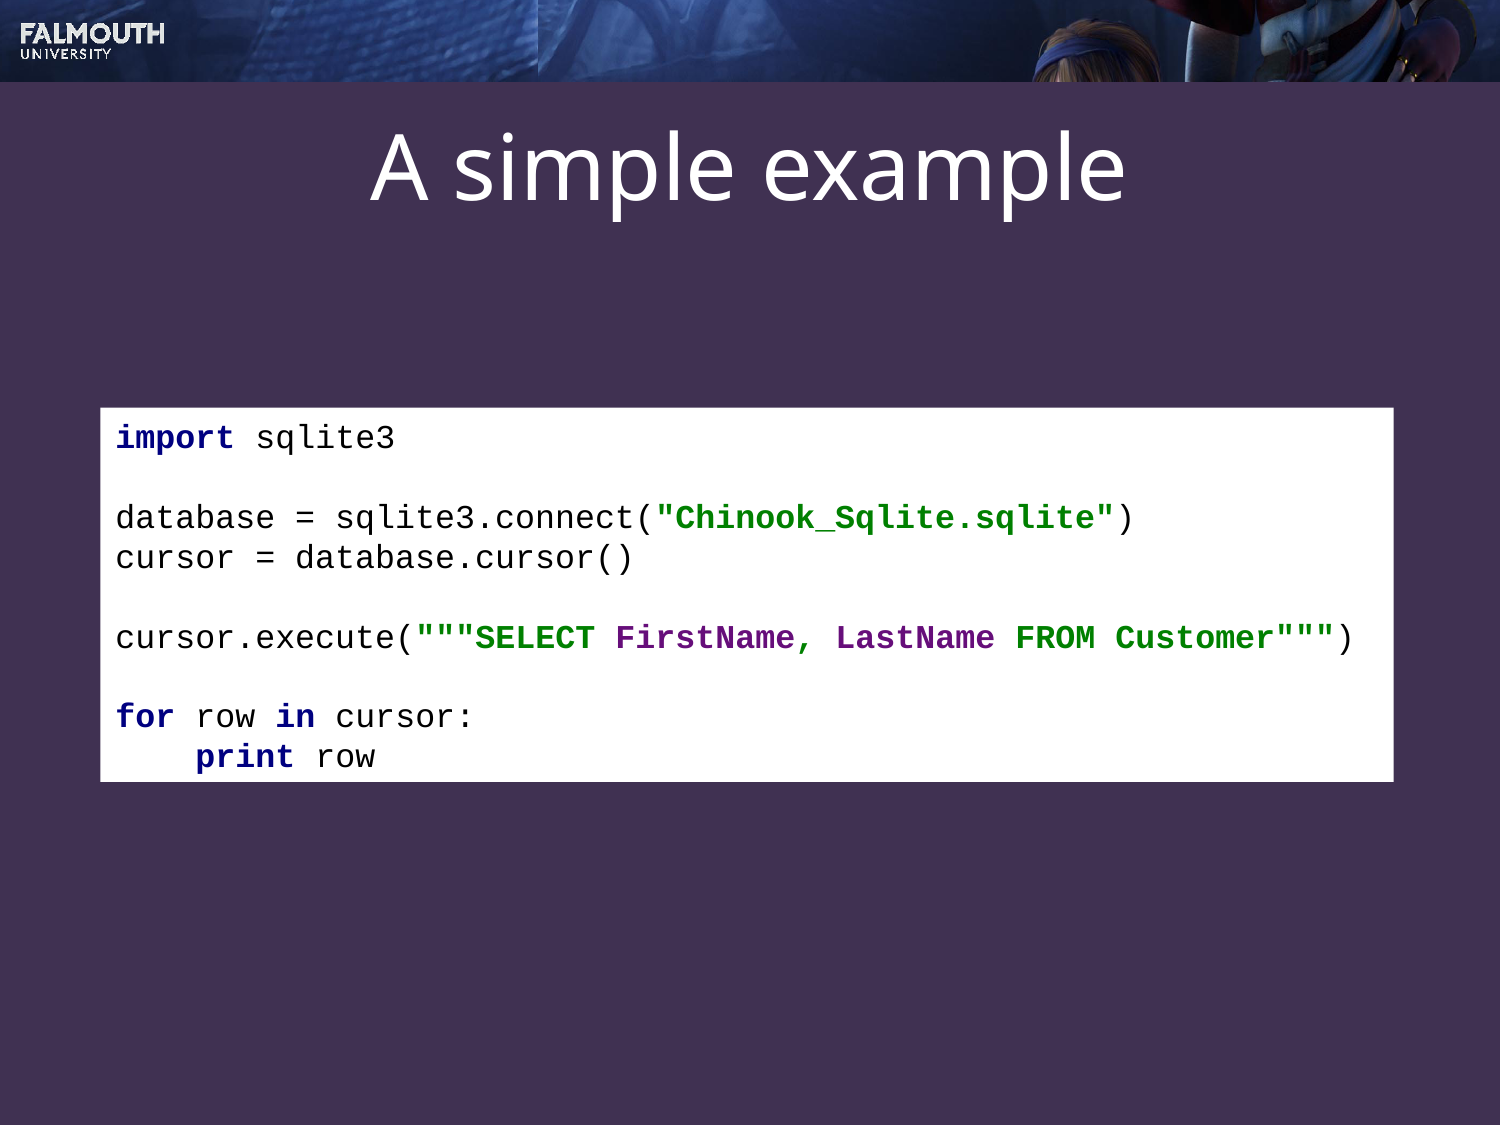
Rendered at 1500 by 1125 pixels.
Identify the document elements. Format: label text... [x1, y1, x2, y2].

title A simple example [75, 70, 1425, 258]
text_box import sqlite3 database = sqlite3.connect("Chinook_Sqlite.sqlite") cursor = database.cursor() cursor.execute("""SELECT FirstName, LastName FROM Customer""") for row in cursor: print row [100, 407, 1394, 782]
picture [0, 0, 1500, 82]
